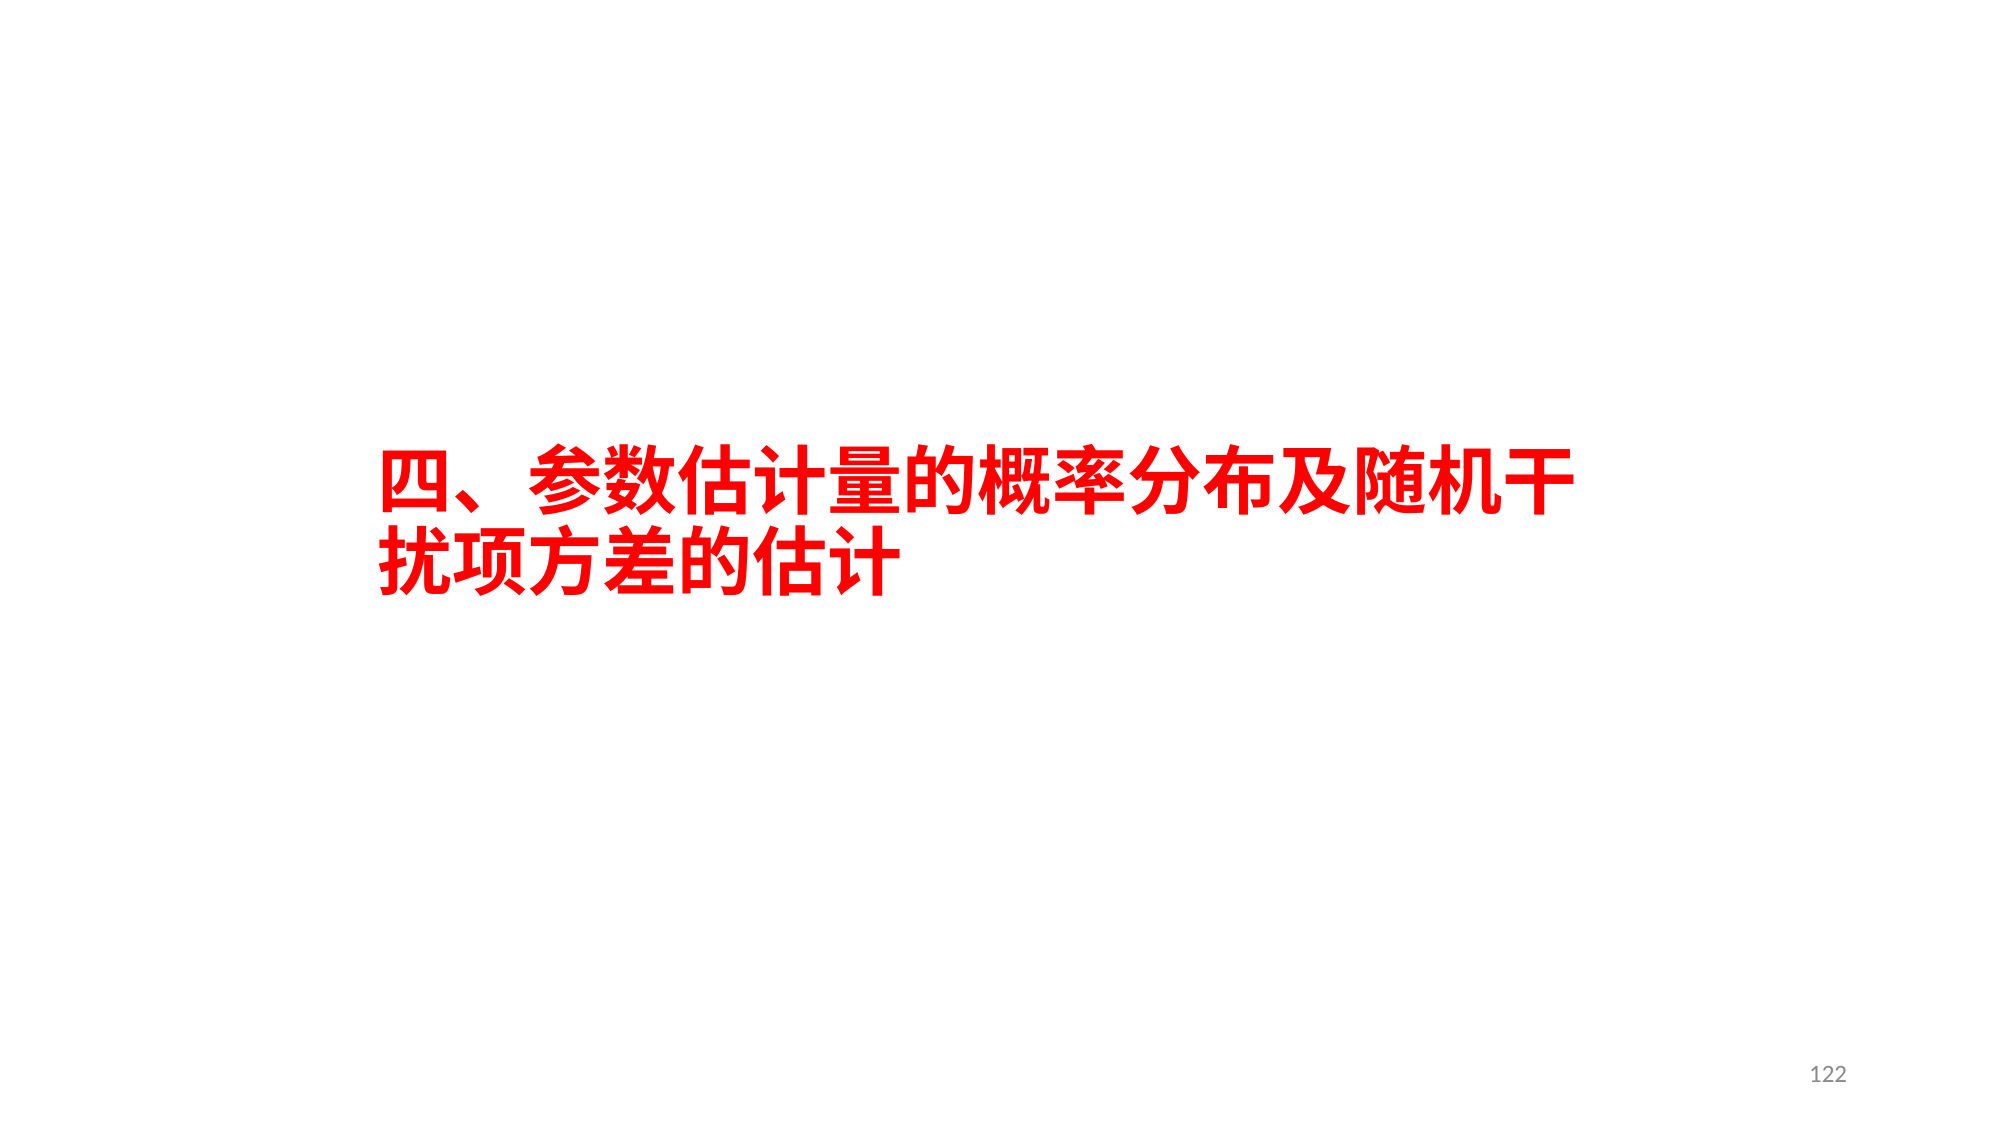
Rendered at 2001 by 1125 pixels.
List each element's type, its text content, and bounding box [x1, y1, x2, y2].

slide_number 122 [1412, 1042, 1863, 1103]
title 四、参数估计量的概率分布及随机干扰项方差的估计 [362, 299, 1638, 750]
